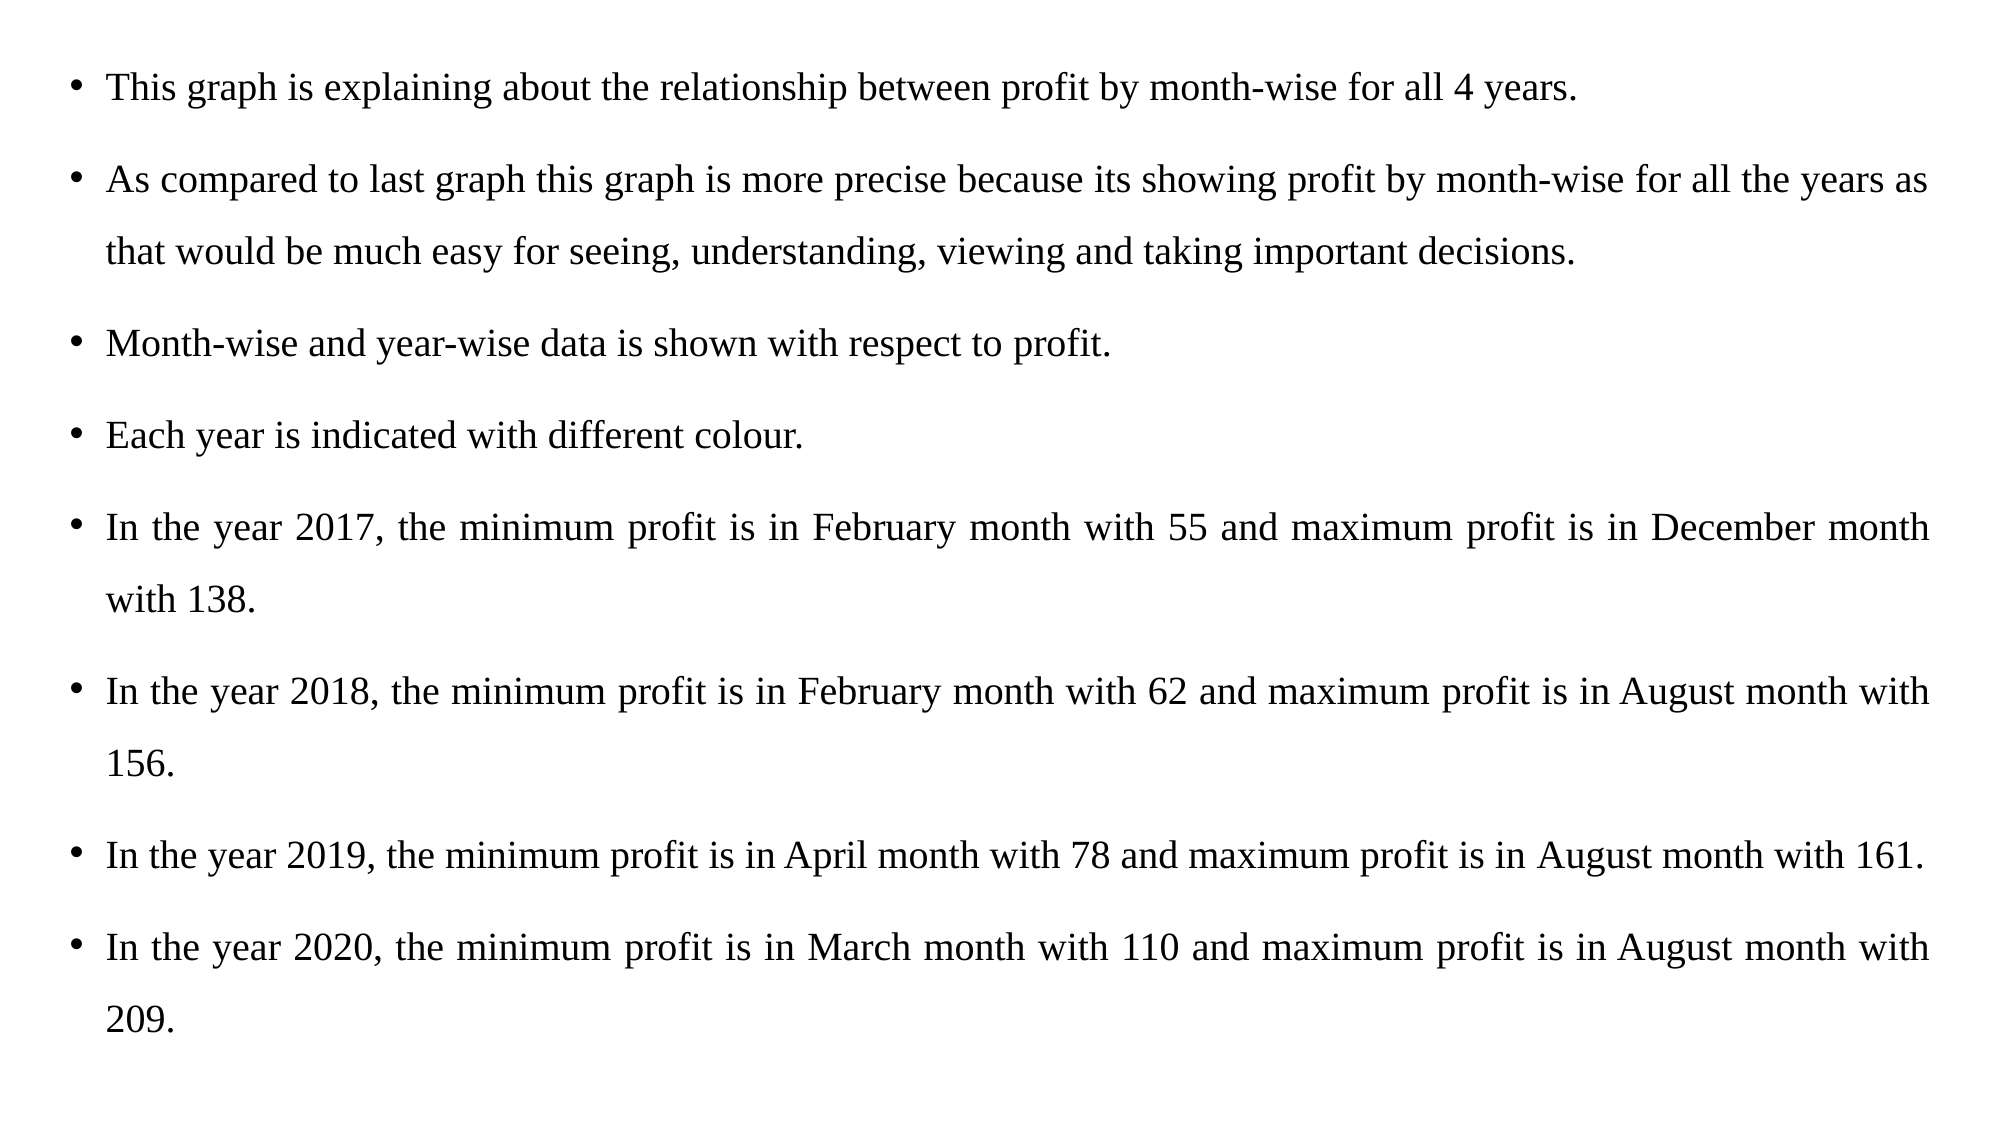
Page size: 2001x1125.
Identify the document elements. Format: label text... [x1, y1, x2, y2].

list This graph is explaining about the relationship between profit by month-wise for all 4 years. As compared to last graph this graph is more precise because its showing profit by month-wise for all the years as that would be much easy for seeing, understanding, viewing and taking important decisions. Month-wise and year-wise data is shown with respect to profit. Each year is indicated with different colour. In the year 2017, the minimum profit is in February month with 55 and maximum profit is in December month with 138. In the year 2018, the minimum profit is in February month with 62 and maximum profit is in August month with 156. In the year 2019, the minimum profit is in April month with 78 and maximum profit is in August month with 161. In the year 2020, the minimum profit is in March month with 110 and maximum profit is in August month with 209. [54, 28, 1946, 1097]
